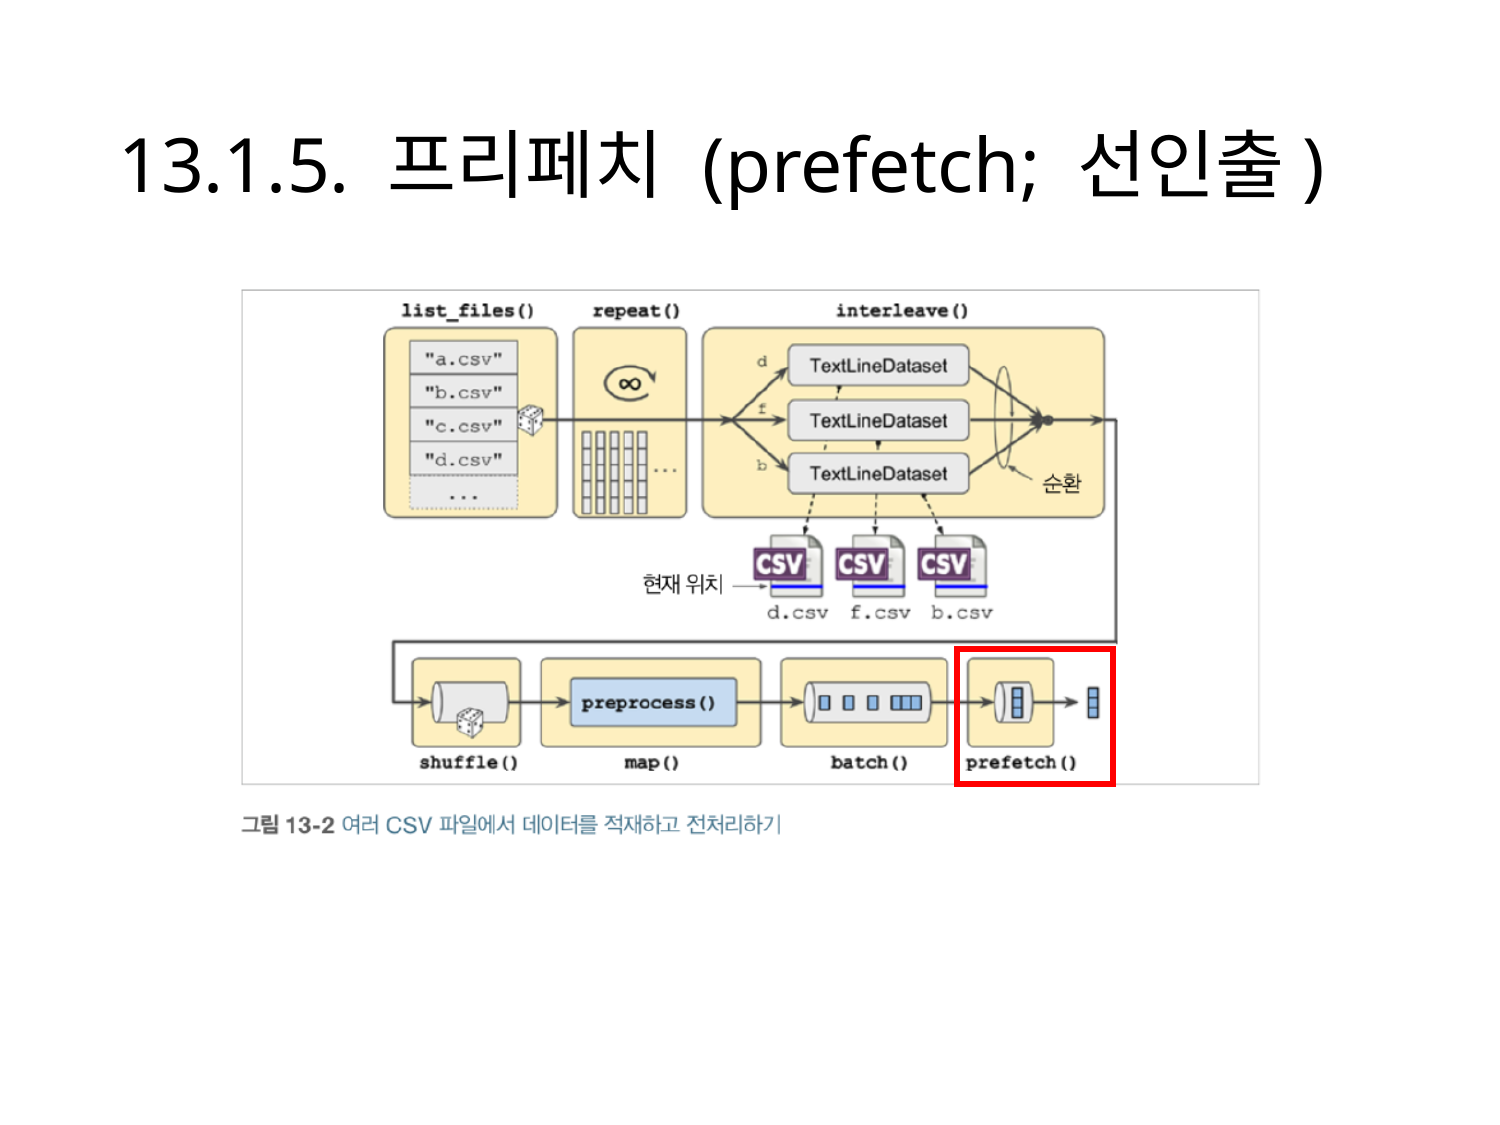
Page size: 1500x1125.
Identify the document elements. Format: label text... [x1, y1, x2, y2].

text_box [232, 282, 1268, 843]
title 13.1.5. 프리페치 (prefetch; 선인출) [103, 59, 1397, 278]
